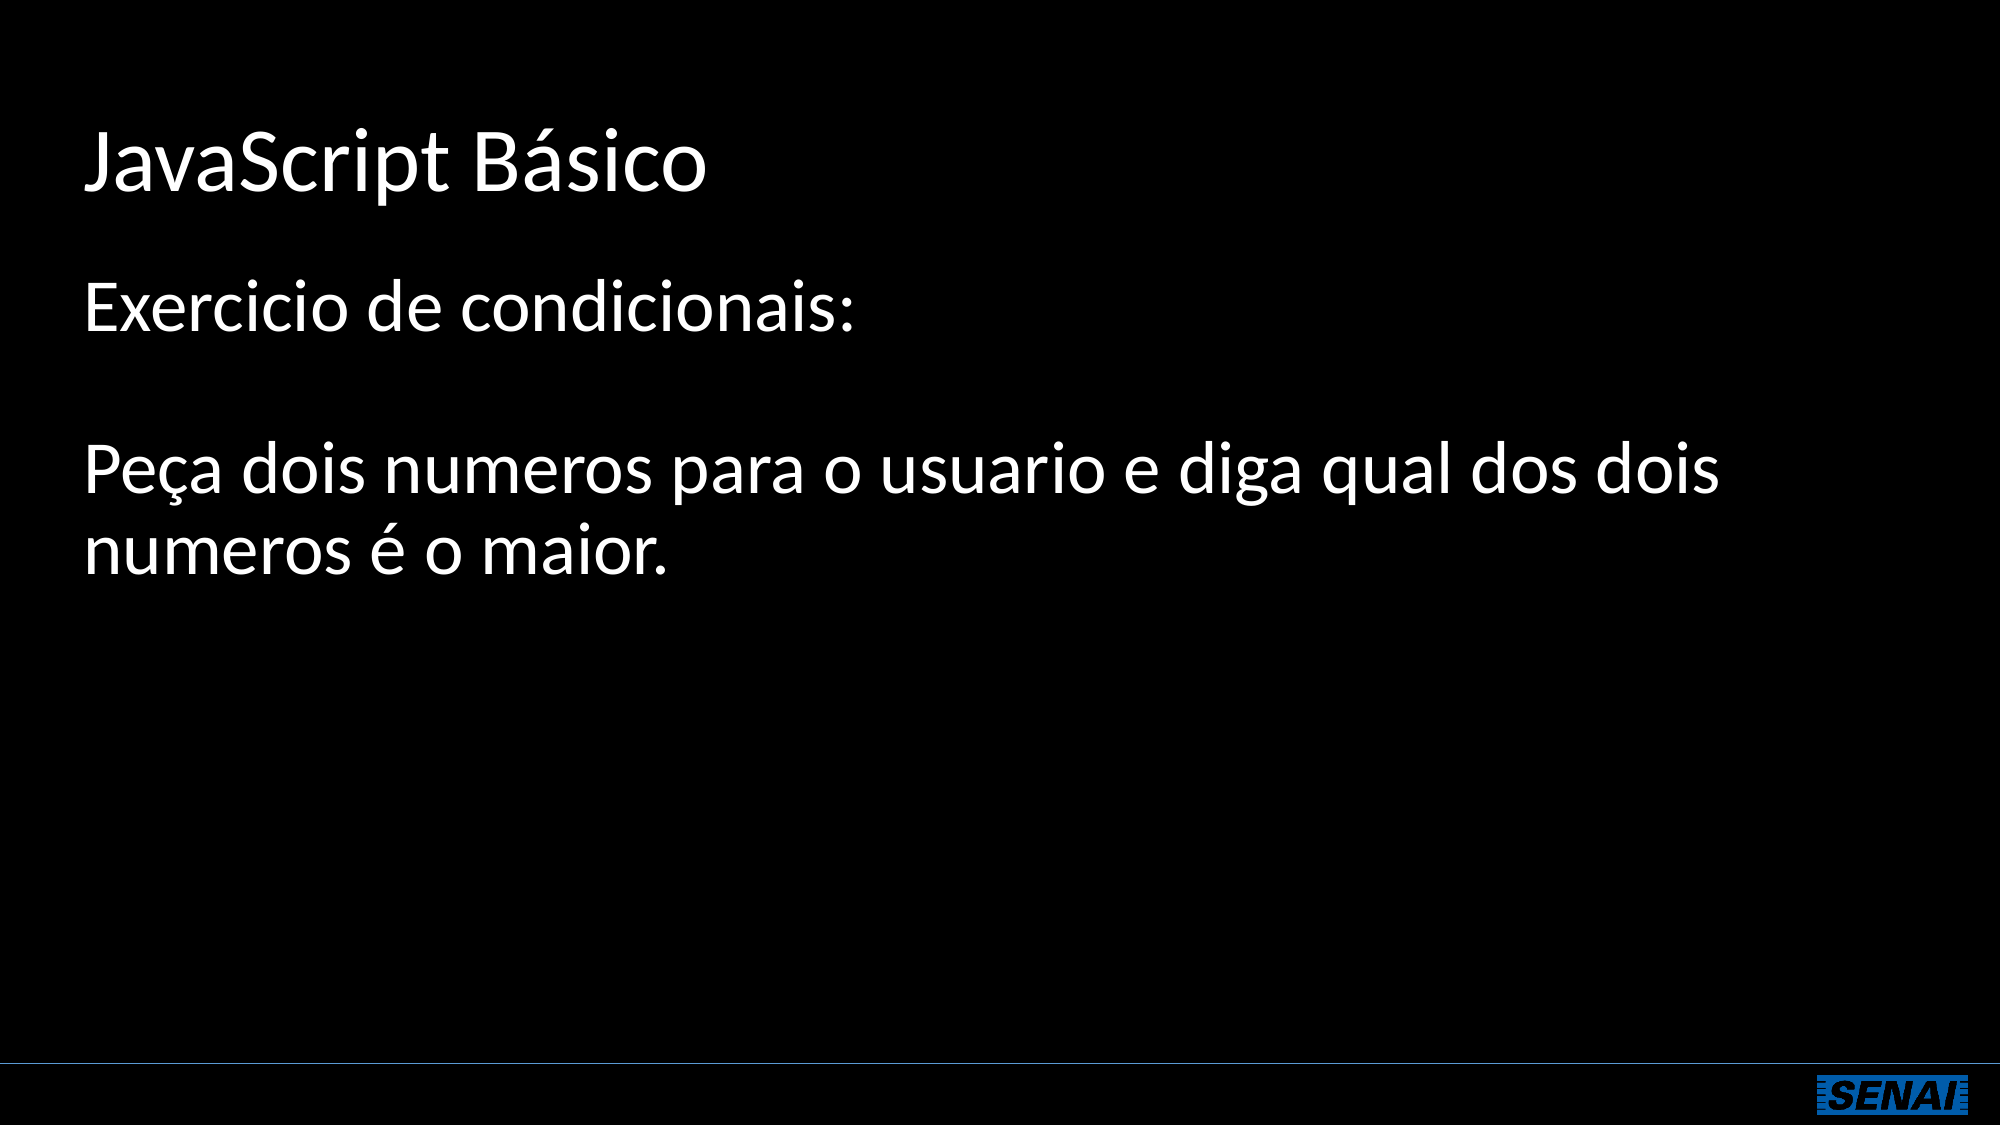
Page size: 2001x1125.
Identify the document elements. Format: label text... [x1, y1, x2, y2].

title JavaScript Básico [68, 97, 1932, 223]
list Exercicio de condicionais: Peça dois numeros para o usuario e diga qual dos dois numeros é o maior. [68, 252, 1932, 1000]
picture [1817, 1075, 1968, 1115]
